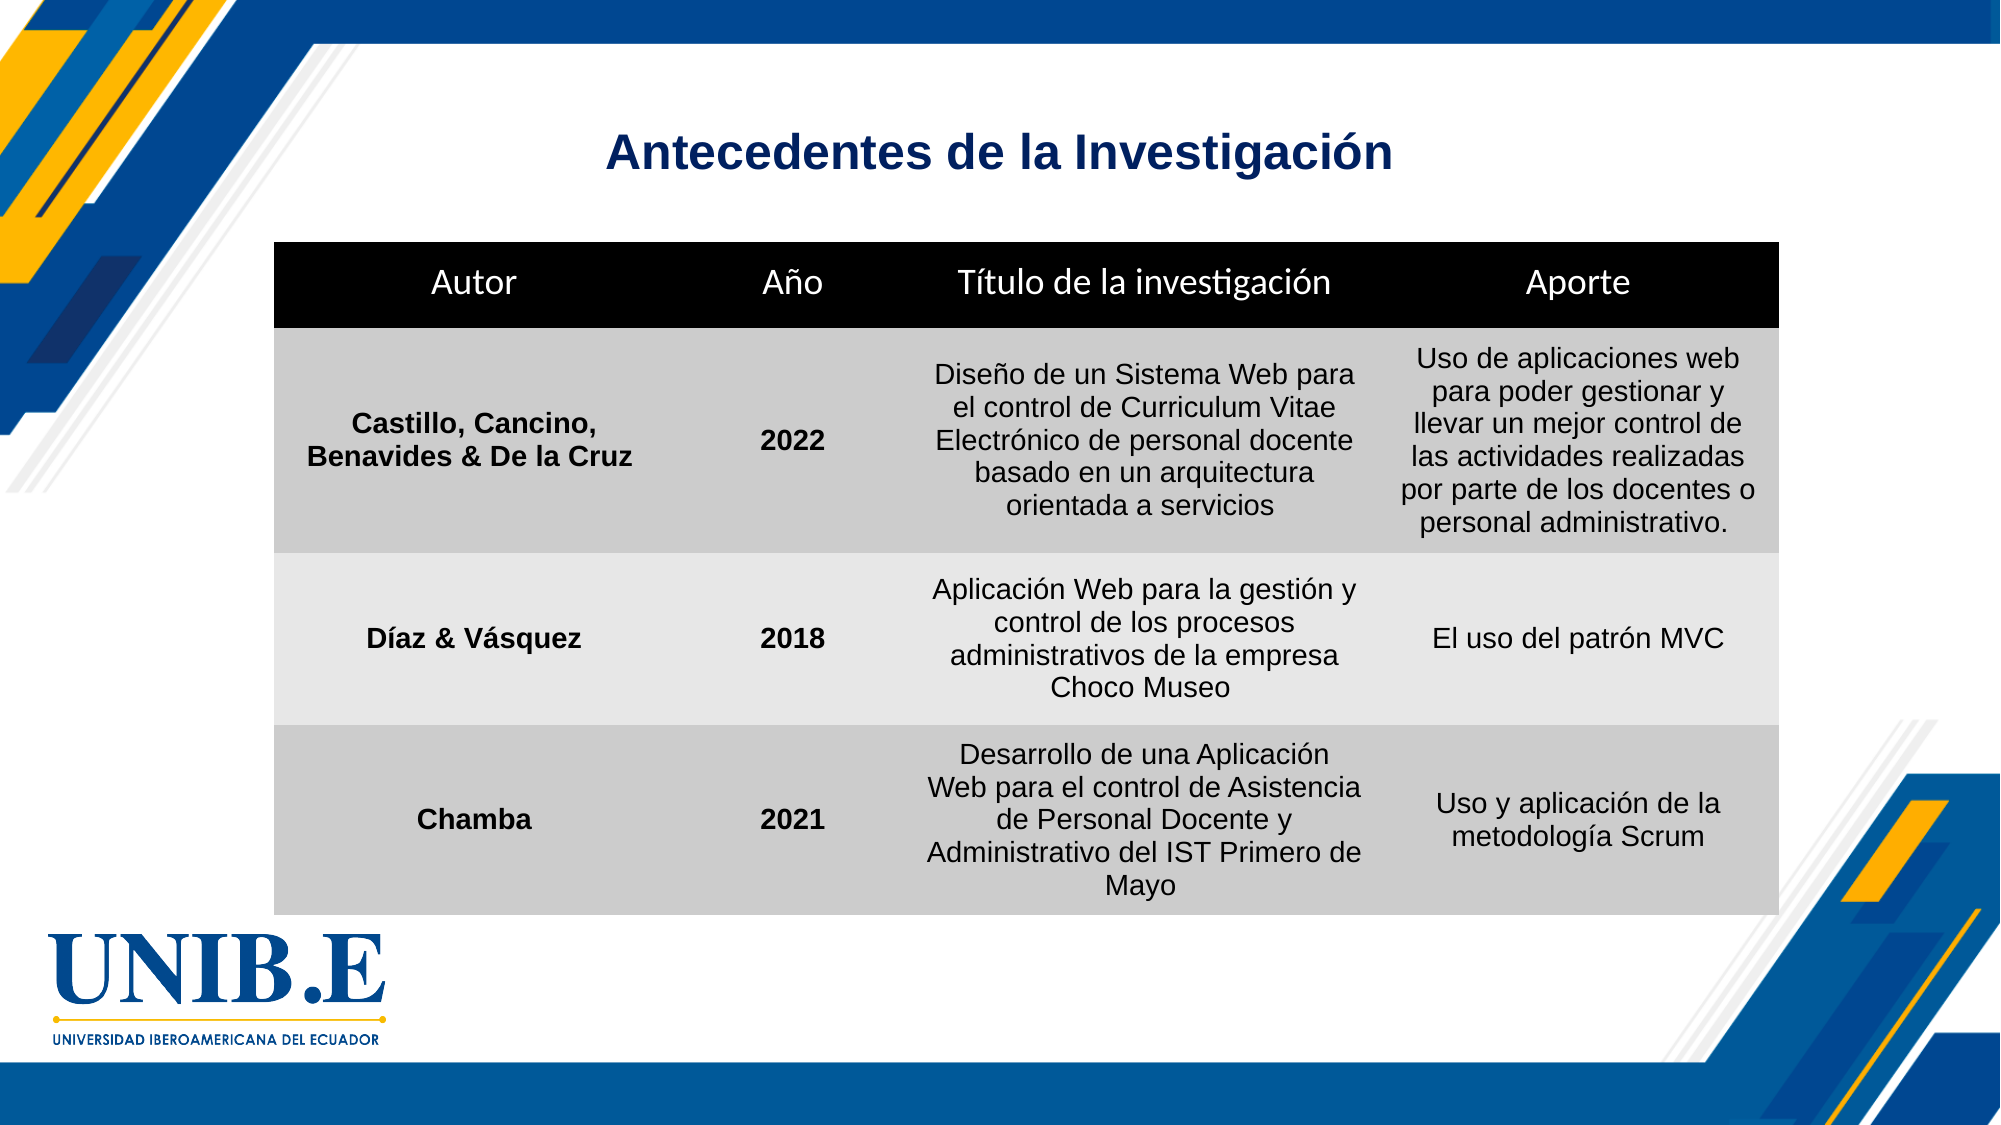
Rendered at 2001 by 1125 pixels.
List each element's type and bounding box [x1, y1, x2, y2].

picture [48, 934, 386, 1045]
list [0, 0, 2000, 1125]
